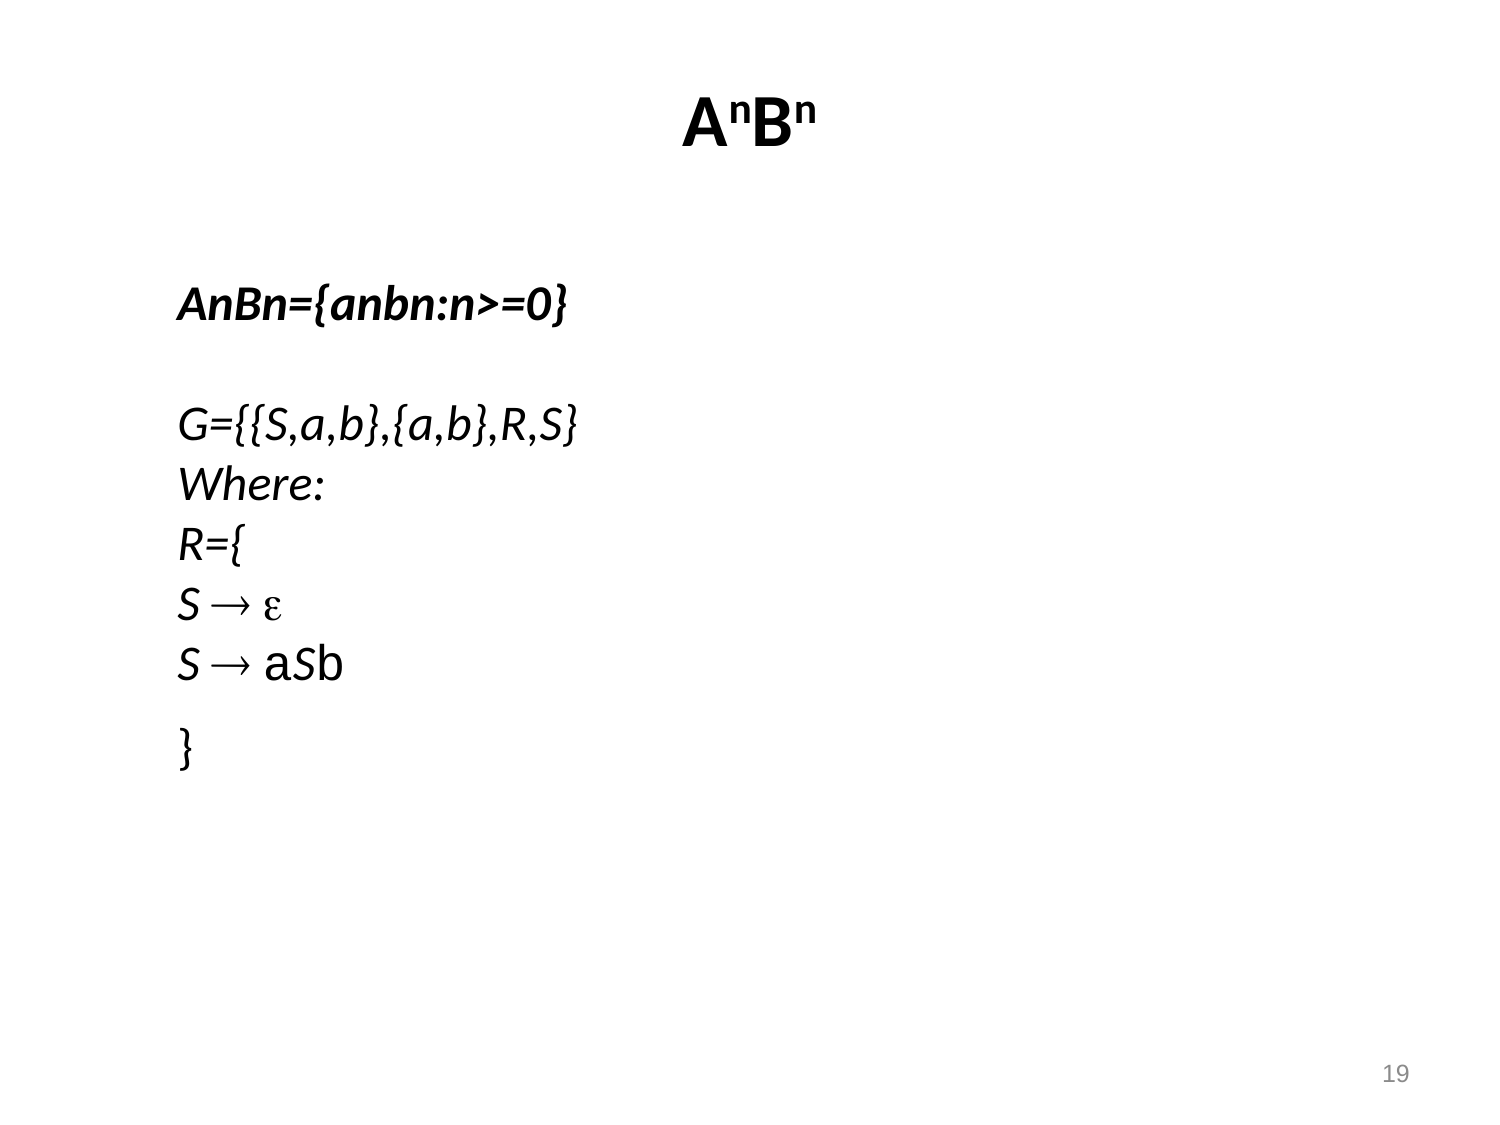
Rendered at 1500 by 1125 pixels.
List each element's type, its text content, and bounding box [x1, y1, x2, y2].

slide_number 19 [1074, 1042, 1425, 1103]
title AnBn [75, 45, 1425, 188]
text_box AnBn={anbn:n>=0} G={{S,a,b},{a,b},R,S} Where: R={ S   S  aSb } [162, 262, 1388, 783]
